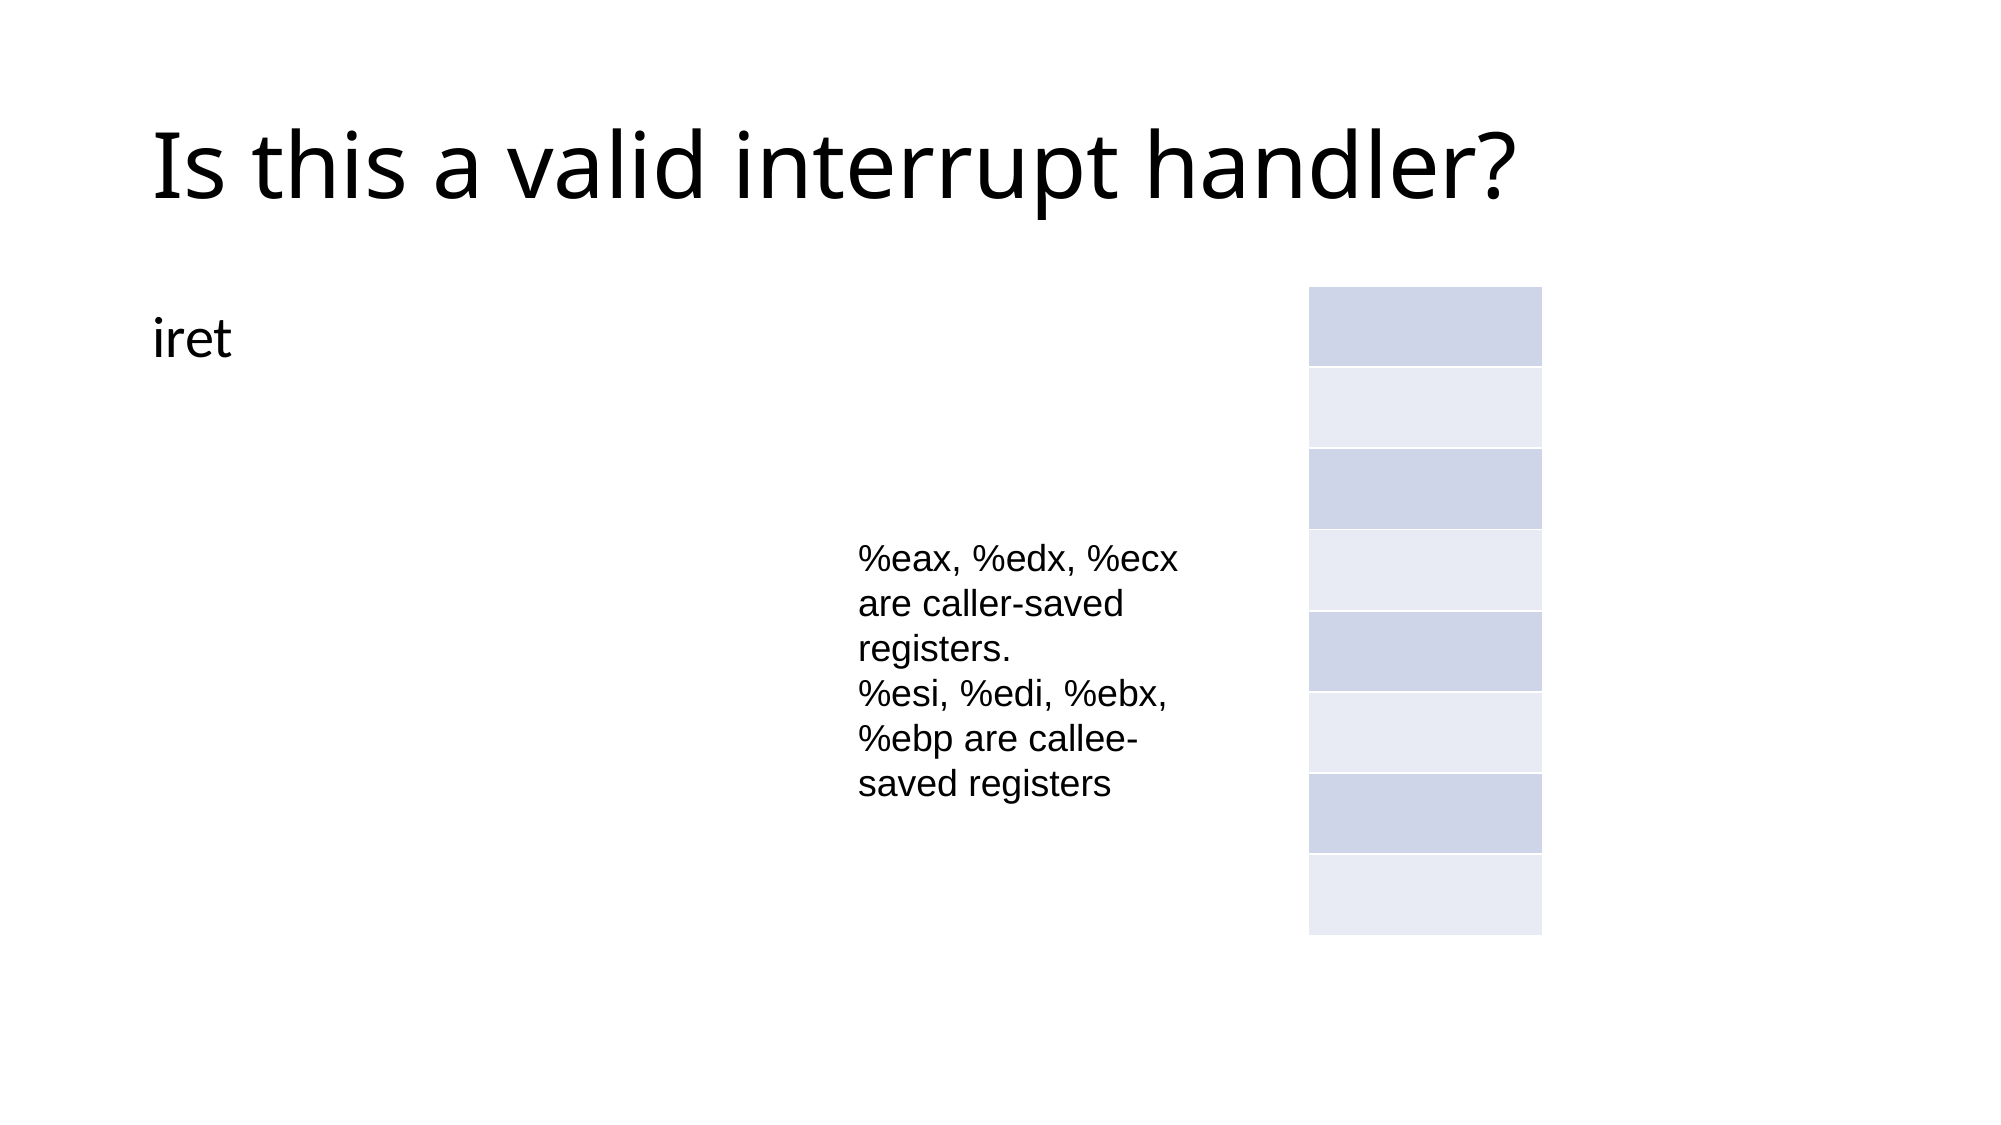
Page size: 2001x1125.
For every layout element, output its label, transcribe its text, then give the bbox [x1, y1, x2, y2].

text_box %eax, %edx, %ecx are caller-saved registers. %esi, %edi, %ebx, %ebp are callee-saved registers [843, 526, 1197, 812]
list iret [137, 299, 1863, 1014]
table_cell [1309, 774, 1542, 853]
table_header [1309, 287, 1542, 366]
title Is this a valid interrupt handler? [137, 59, 1863, 278]
table_cell [1309, 855, 1542, 935]
table_cell [1309, 530, 1542, 610]
table_cell [1309, 368, 1542, 447]
table_cell [1309, 693, 1542, 772]
table_cell [1309, 449, 1542, 529]
table_cell [1309, 612, 1542, 691]
